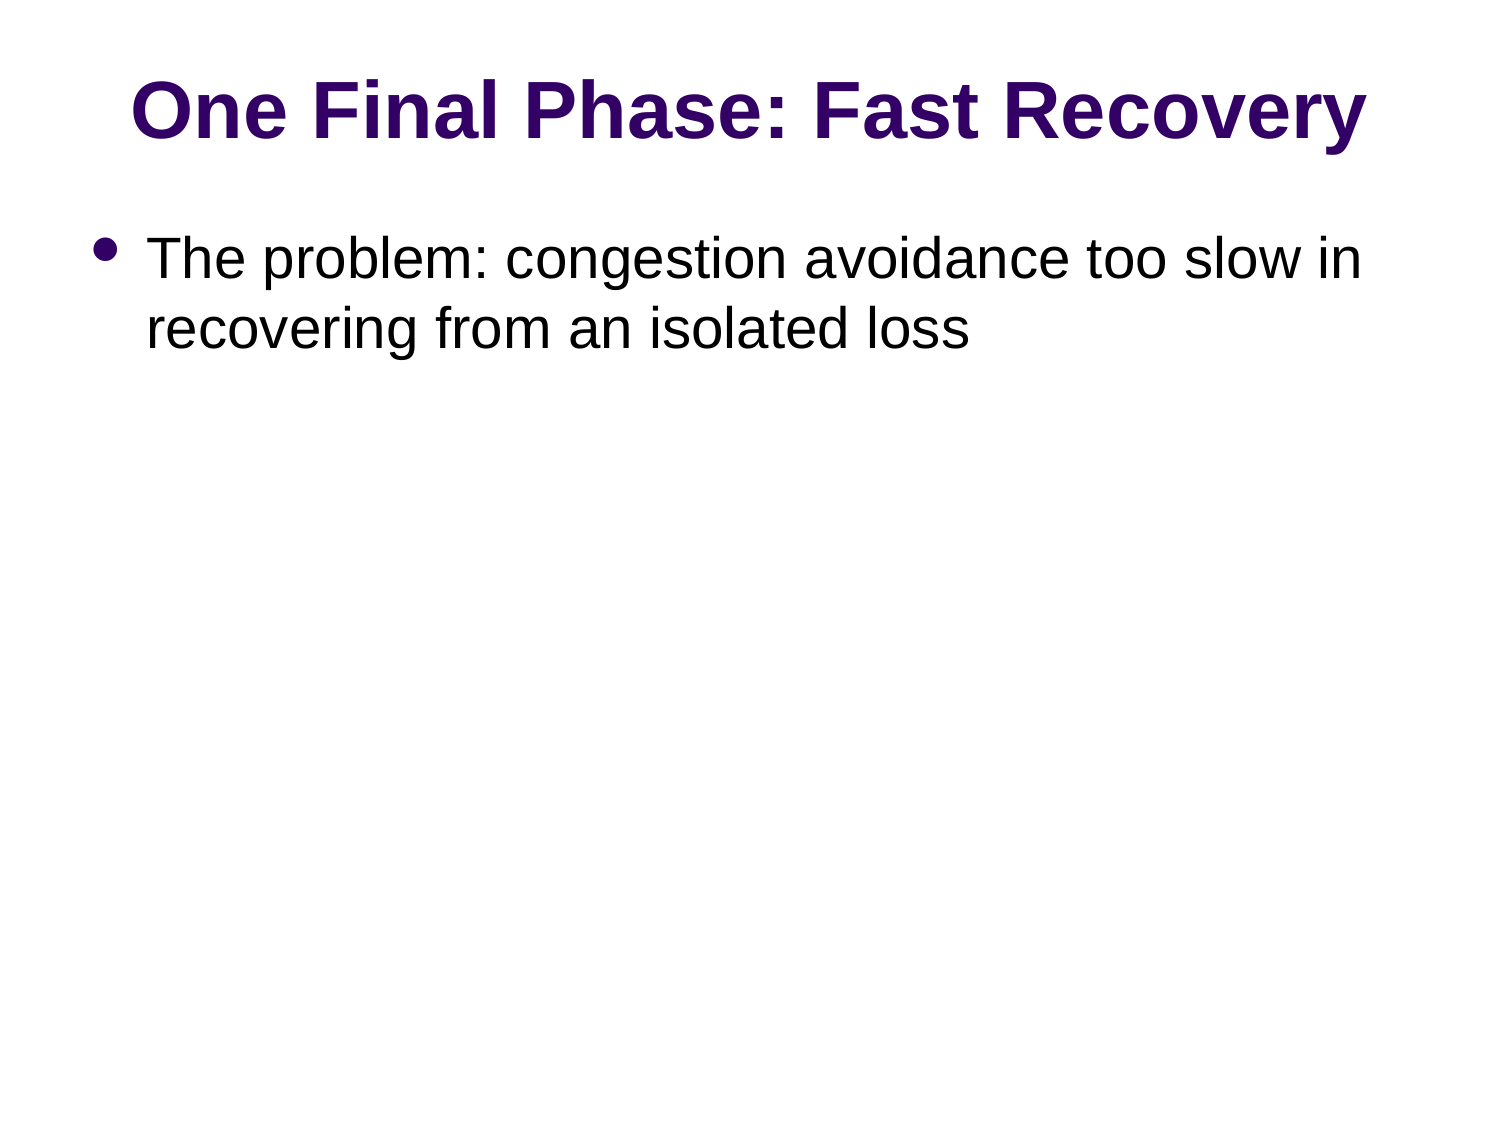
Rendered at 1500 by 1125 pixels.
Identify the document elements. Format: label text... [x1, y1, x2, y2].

list The problem: congestion avoidance too slow in recovering from an isolated loss [75, 212, 1475, 1006]
title One Final Phase: Fast Recovery [0, 20, 1500, 163]
